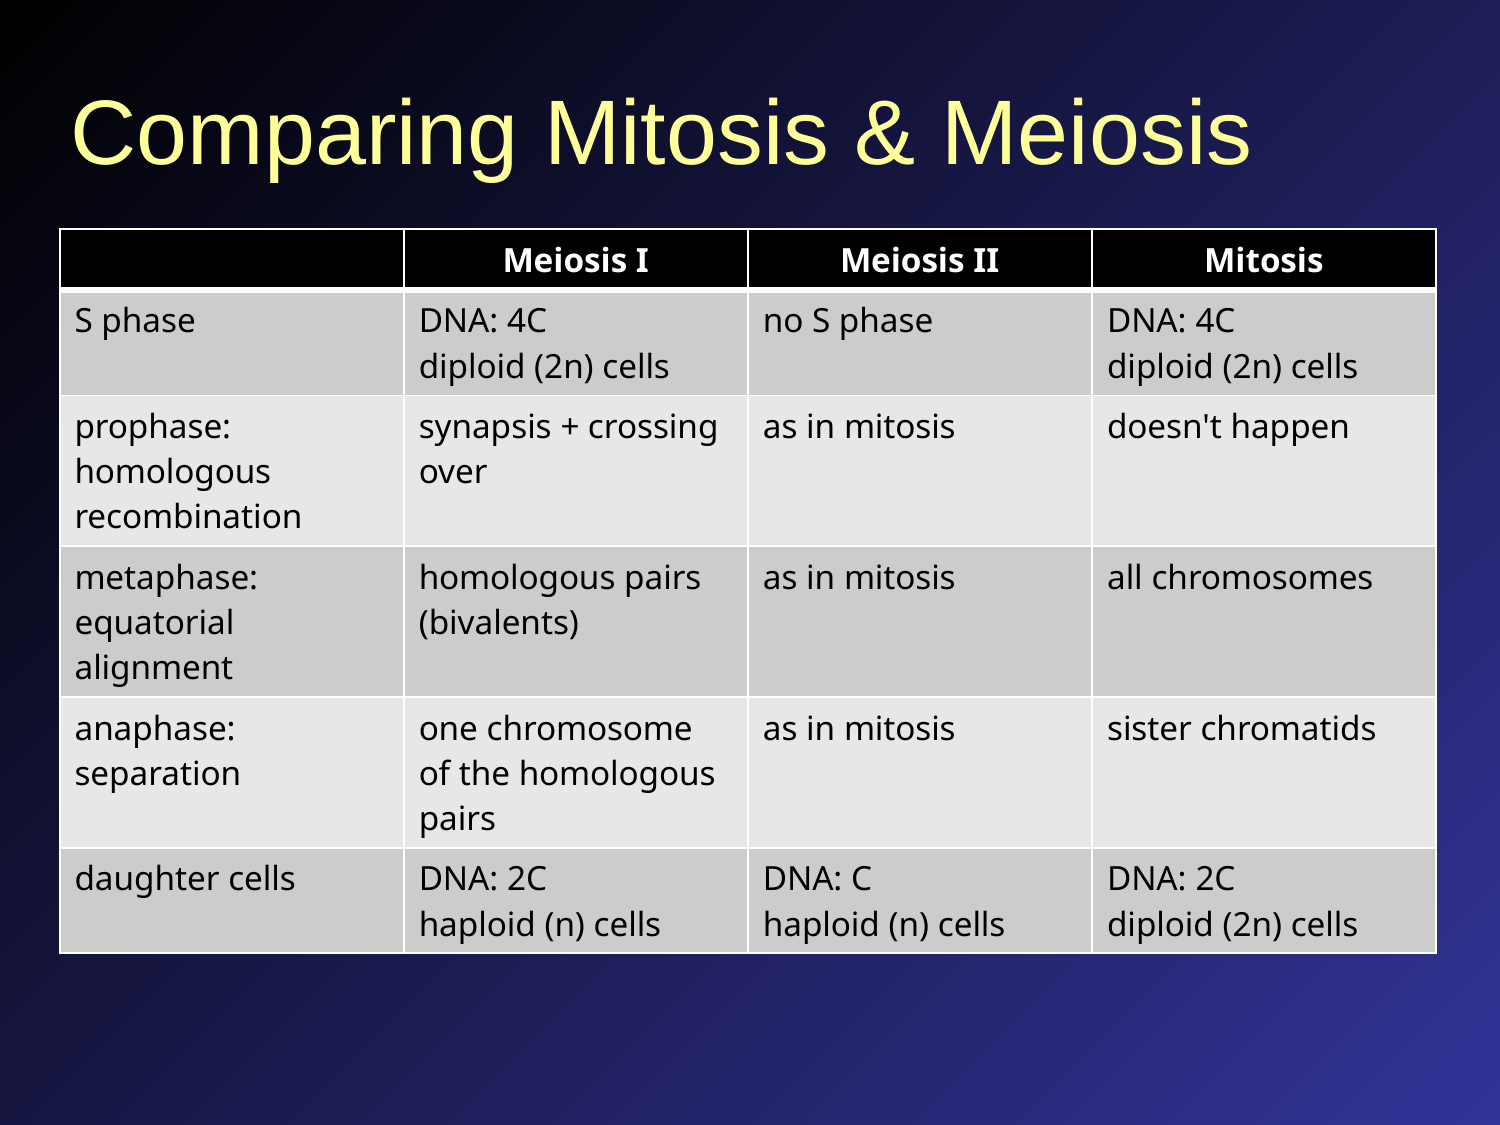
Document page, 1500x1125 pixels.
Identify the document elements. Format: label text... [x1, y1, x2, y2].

table_cell prophase: homologous recombination [61, 396, 403, 545]
table_header [61, 230, 403, 287]
table_cell as in mitosis [749, 547, 1091, 696]
table_header Meiosis II [749, 230, 1091, 287]
table_cell sister chromatids [1093, 698, 1435, 847]
table_header Mitosis [1093, 230, 1435, 287]
table_cell as in mitosis [749, 396, 1091, 545]
table_cell S phase [61, 293, 403, 395]
table_cell one chromosome of the homologous pairs [405, 698, 747, 847]
table_cell DNA: 2C diploid (2n) cells [1093, 849, 1435, 952]
table_header Meiosis I [405, 230, 747, 287]
table_cell all chromosomes [1093, 547, 1435, 696]
table_cell daughter cells [61, 849, 403, 952]
table_cell DNA: 4C diploid (2n) cells [1093, 293, 1435, 395]
table_cell no S phase [749, 293, 1091, 395]
table_cell DNA: 2C haploid (n) cells [405, 849, 747, 952]
table_cell synapsis + crossing over [405, 396, 747, 545]
table_cell metaphase: equatorial alignment [61, 547, 403, 696]
title Comparing Mitosis & Meiosis [55, 65, 1435, 192]
table_cell as in mitosis [749, 698, 1091, 847]
table_cell anaphase: separation [61, 698, 403, 847]
table_cell DNA: C haploid (n) cells [749, 849, 1091, 952]
table_cell doesn't happen [1093, 396, 1435, 545]
table_cell DNA: 4C diploid (2n) cells [405, 293, 747, 395]
table_cell homologous pairs (bivalents) [405, 547, 747, 696]
